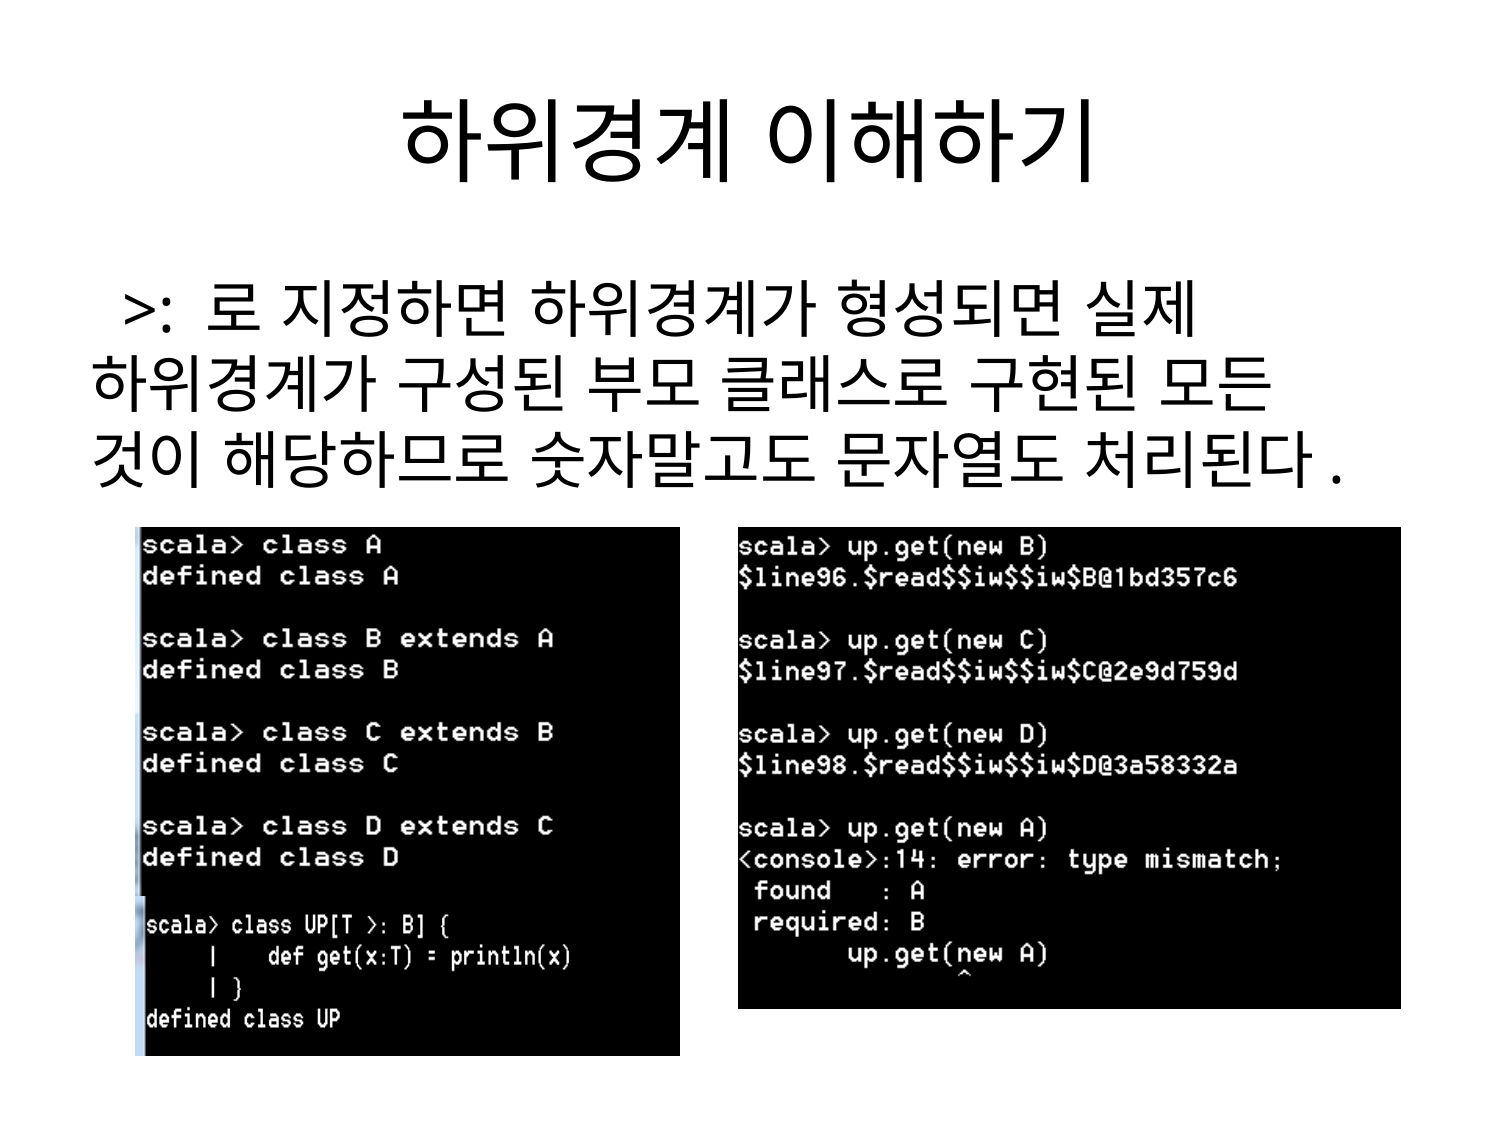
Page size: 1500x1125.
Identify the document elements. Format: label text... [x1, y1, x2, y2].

title 하위경계 이해하기 [75, 45, 1425, 233]
picture [135, 526, 680, 1056]
list >: 로 지정하면 하위경계가 형성되면 실제 하위경계가 구성된 부모 클래스로 구현된 모든 것이 해당하므로 숫자말고도 문자열도 처리된다. [75, 262, 1400, 563]
picture [737, 526, 1401, 1009]
